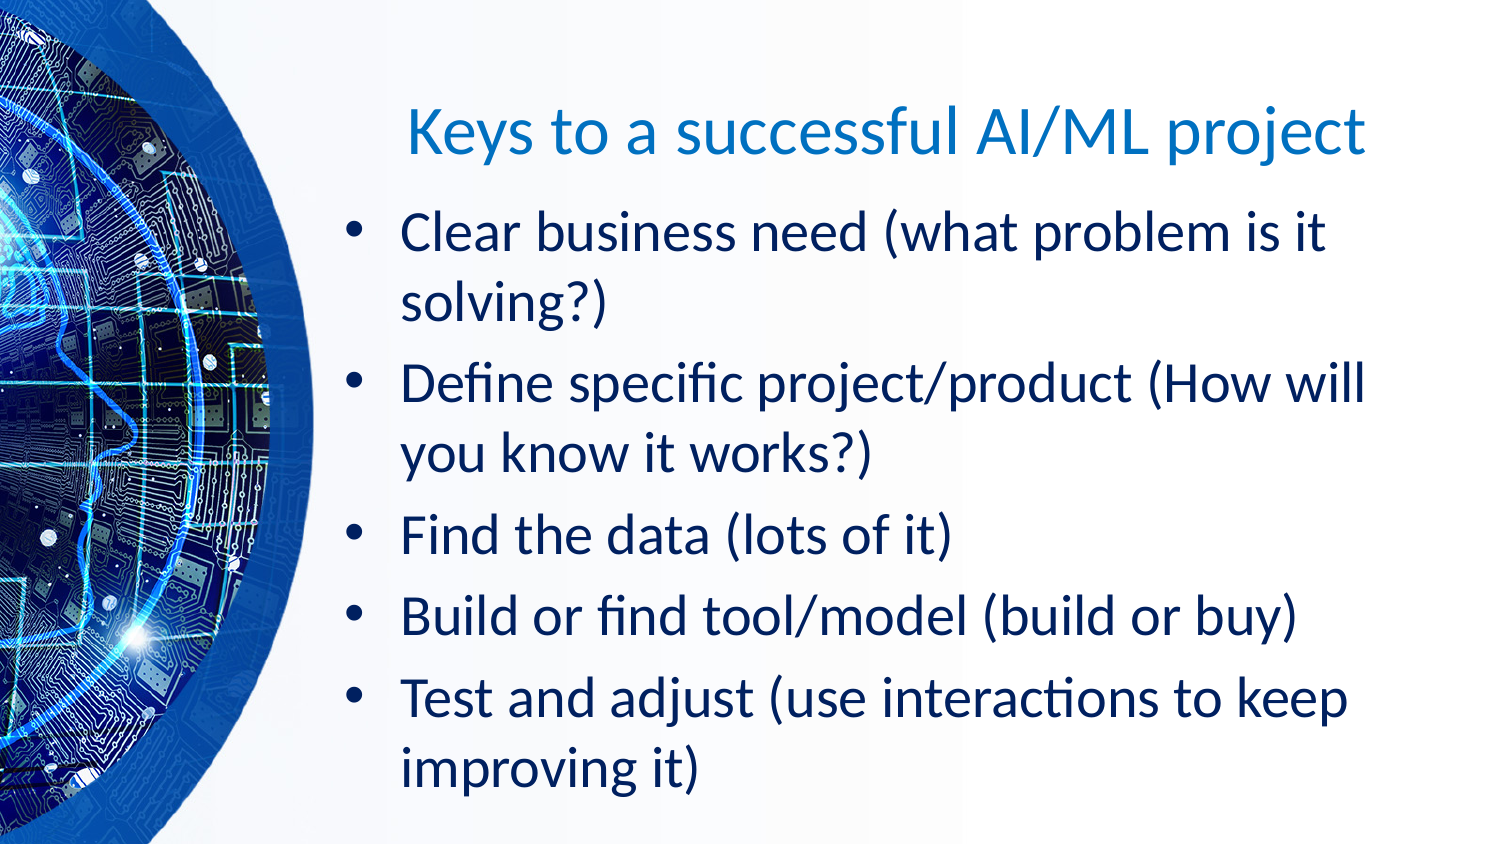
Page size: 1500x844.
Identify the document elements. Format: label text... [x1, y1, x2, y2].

picture [0, 0, 1500, 844]
title Keys to a successful AI/ML project [392, 66, 1424, 185]
list Clear business need (what problem is it solving?) Define specific project/product (How will you know it works?) Find the data (lots of it) Build or find tool/model (build or buy) Test and adjust (use interactions to keep improving it) [329, 185, 1424, 818]
